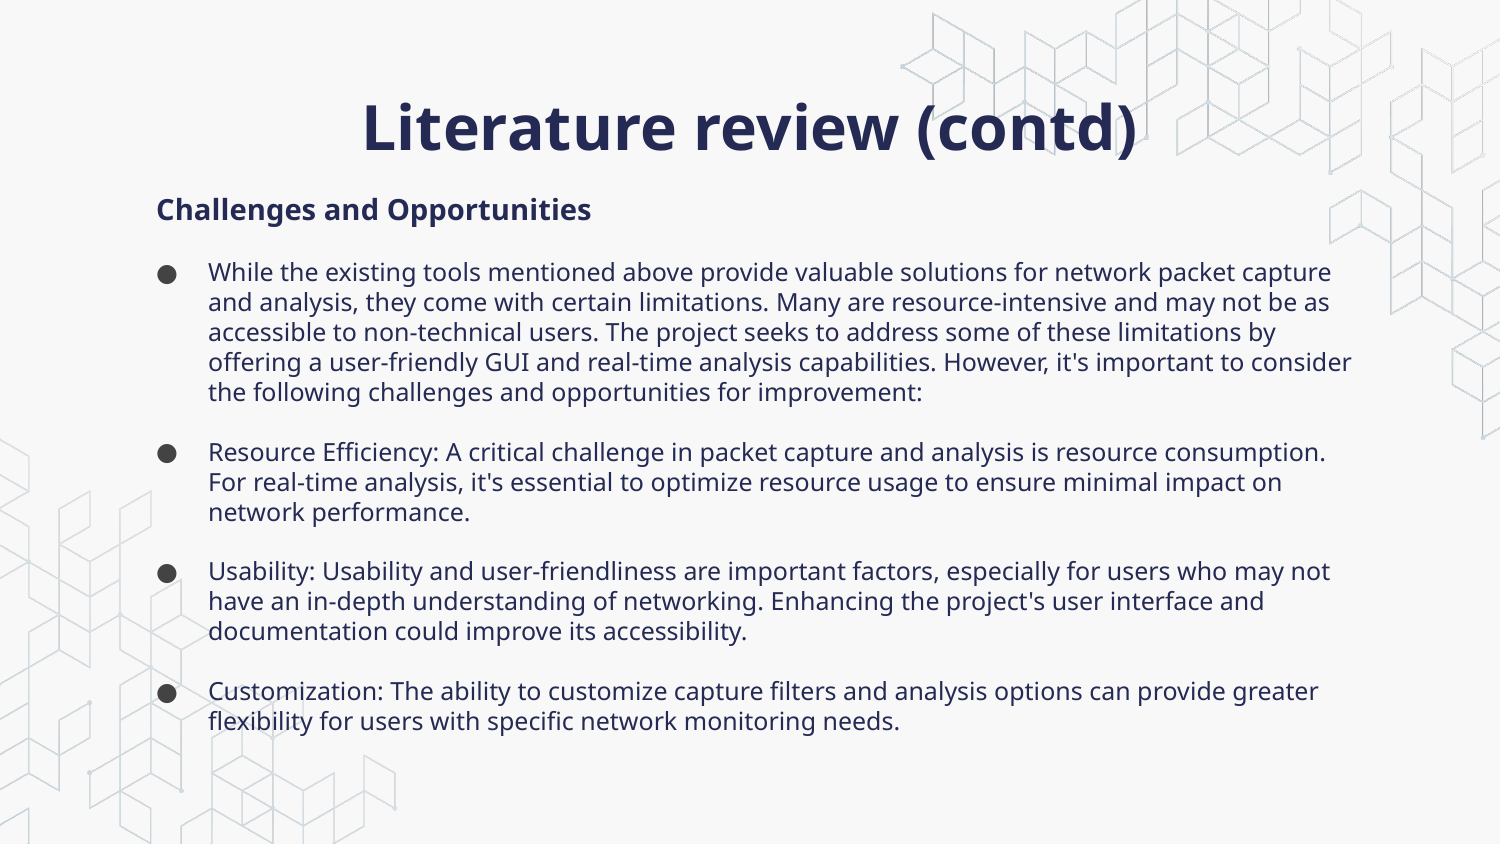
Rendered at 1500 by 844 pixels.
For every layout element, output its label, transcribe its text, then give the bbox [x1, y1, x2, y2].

title Literature review (contd) [118, 72, 1382, 167]
picture [887, 0, 1500, 449]
list Challenges and Opportunities While the existing tools mentioned above provide valuable solutions for network packet capture and analysis, they come with certain limitations. Many are resource-intensive and may not be as accessible to non-technical users. The project seeks to address some of these limitations by offering a user-friendly GUI and real-time analysis capabilities. However, it's important to consider the following challenges and opportunities for improvement: Resource Efficiency: A critical challenge in packet capture and analysis is resource consumption. For real-time analysis, it's essential to optimize resource usage to ensure minimal impact on network performance. Usability: Usability and user-friendliness are important factors, especially for users who may not have an in-depth understanding of networking. Enhancing the project's user interface and documentation could improve its accessibility. Customization: The ability to customize capture filters and analysis options can provide greater flexibility for users with specific network monitoring needs. [118, 176, 1382, 235]
